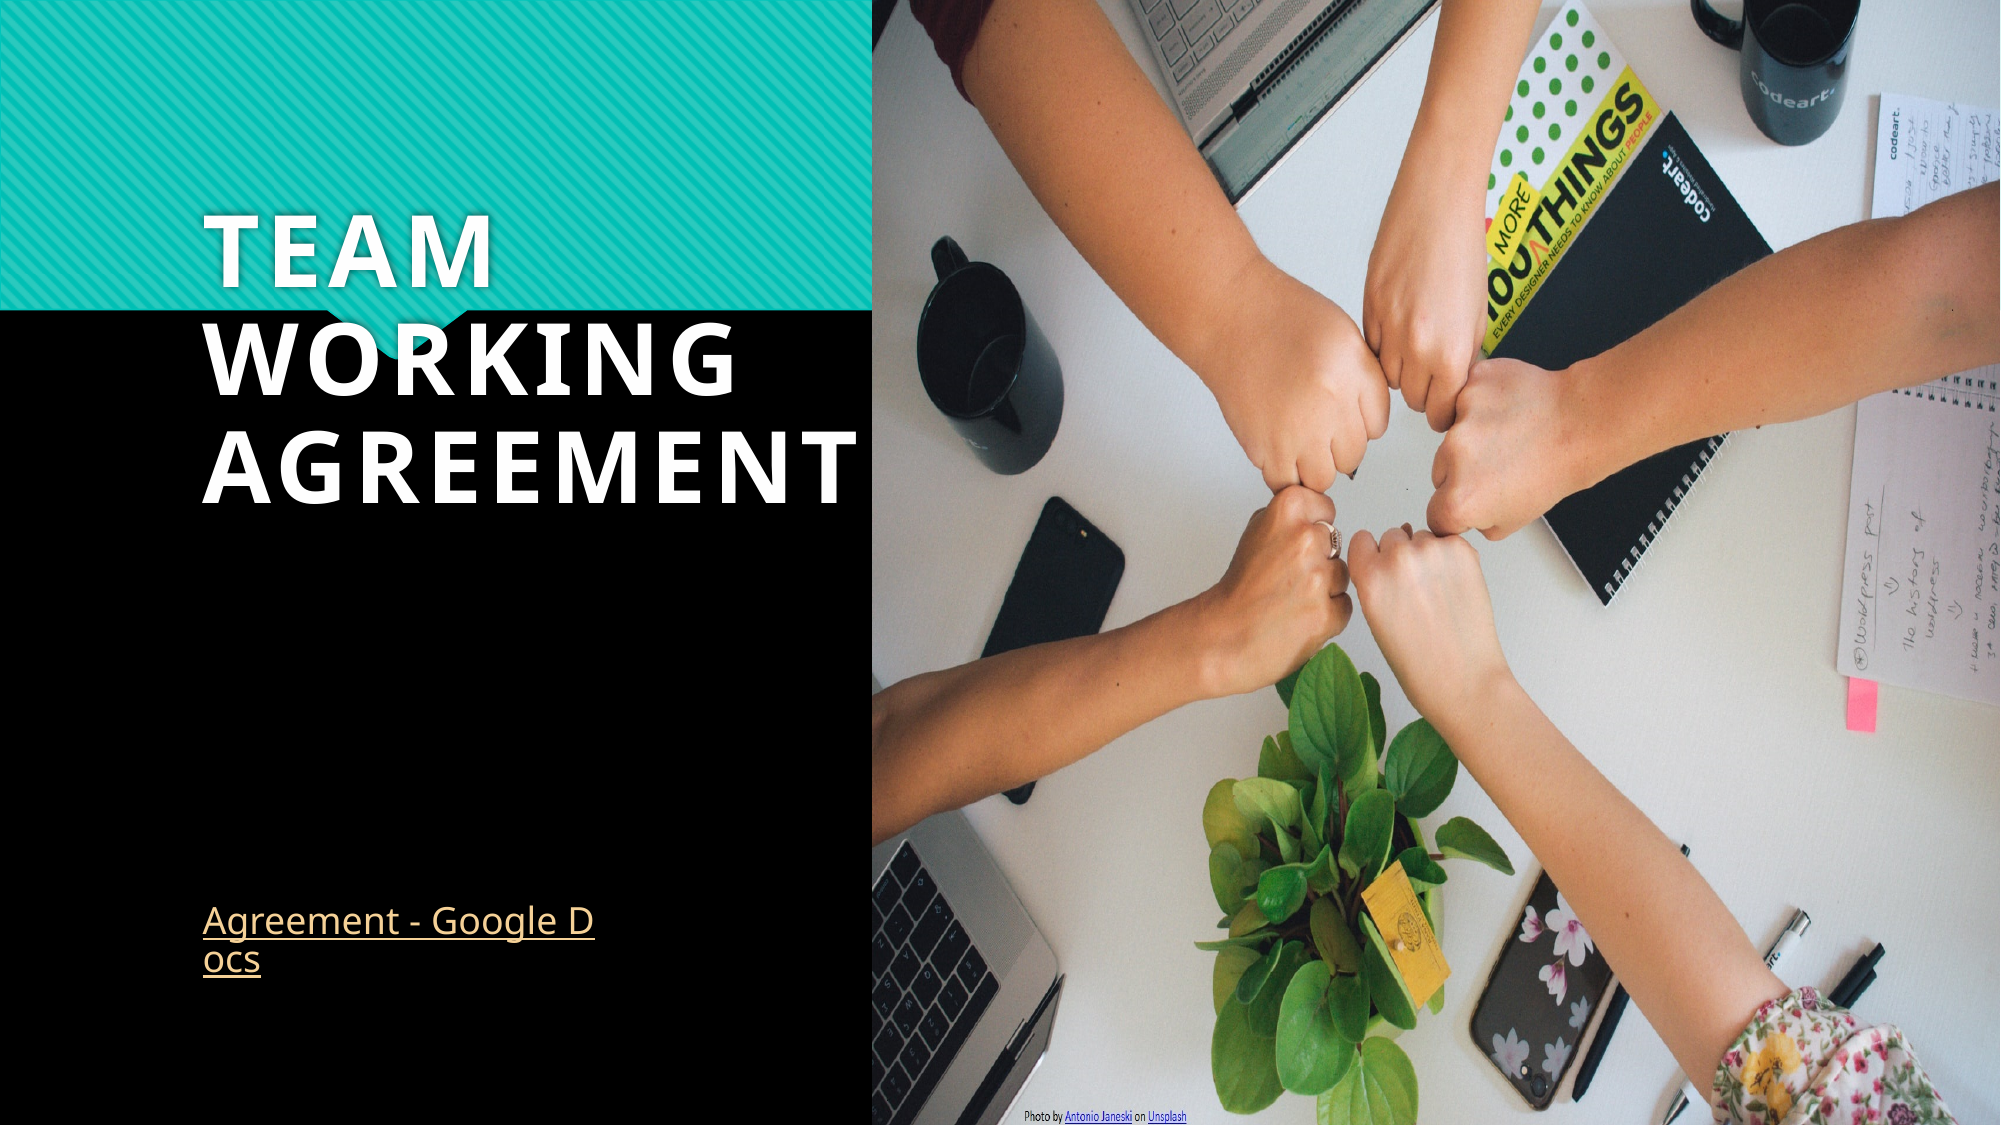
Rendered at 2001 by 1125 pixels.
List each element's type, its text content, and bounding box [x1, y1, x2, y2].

title Team Working Agreement [187, 193, 872, 563]
picture [872, 0, 2000, 1125]
list Agreement - Google Docs [187, 715, 627, 956]
